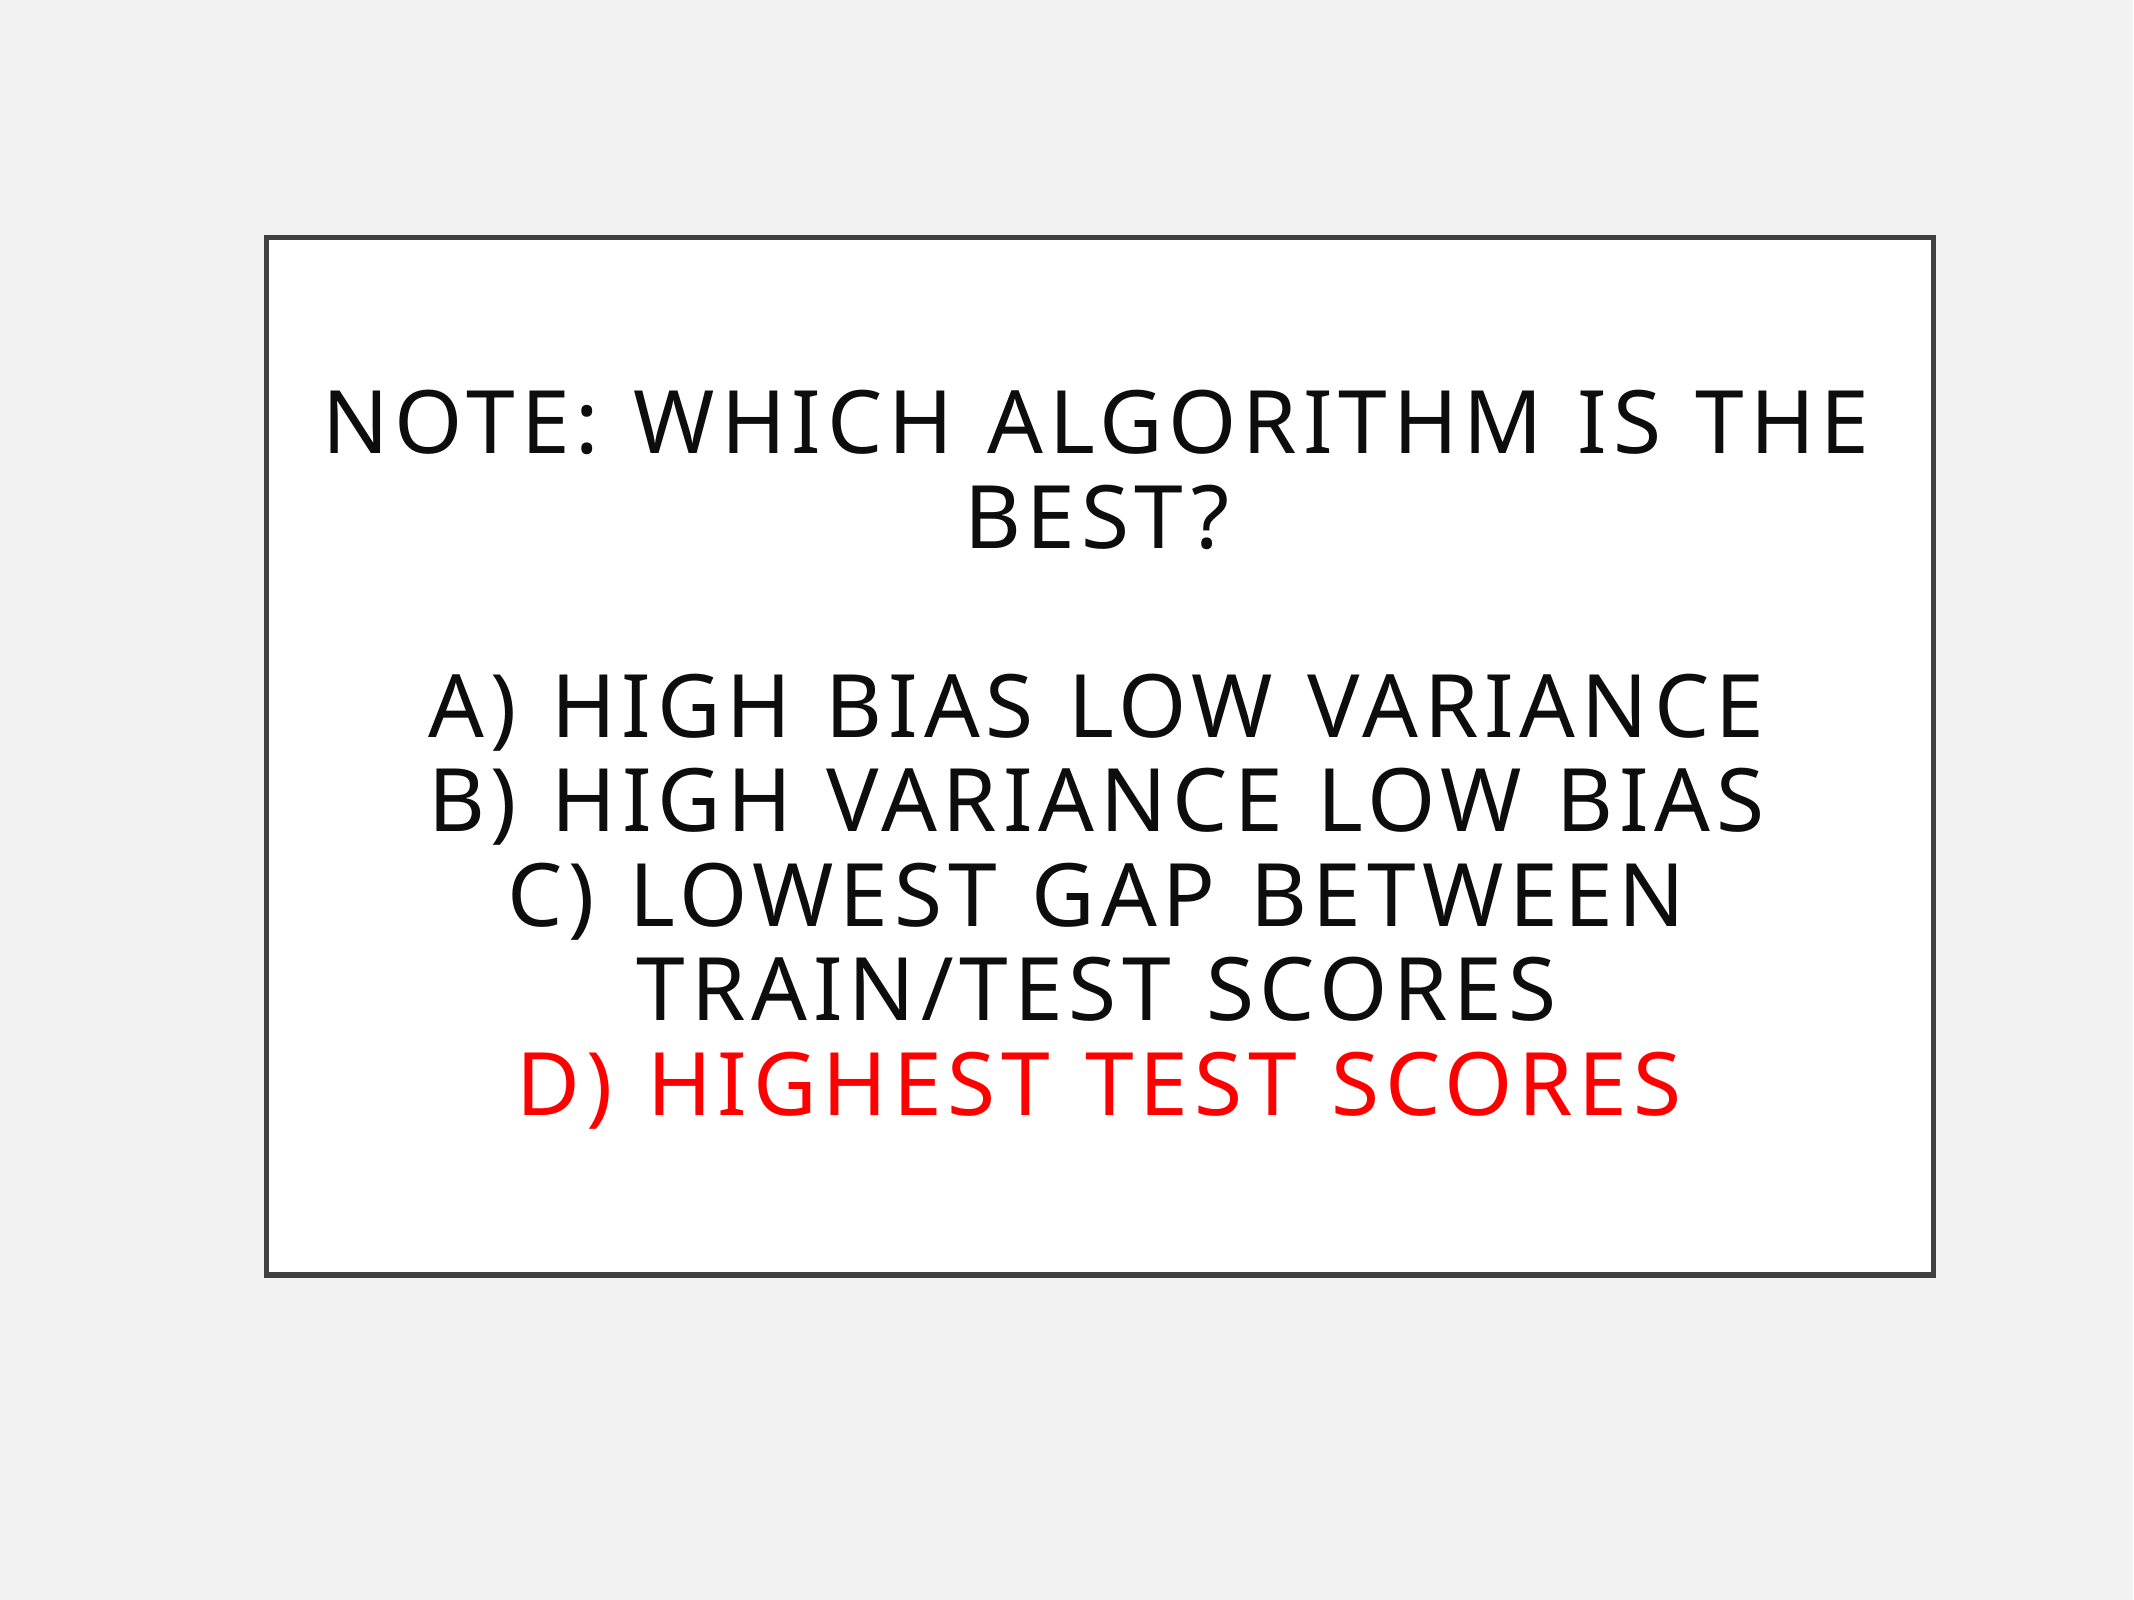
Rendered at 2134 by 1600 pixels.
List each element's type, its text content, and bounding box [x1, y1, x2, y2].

title Note: which algorithm is the best? A) High bias low variance B) High variance low bias C) Lowest gap between train/test scores D) Highest test scores [264, 235, 1936, 1278]
